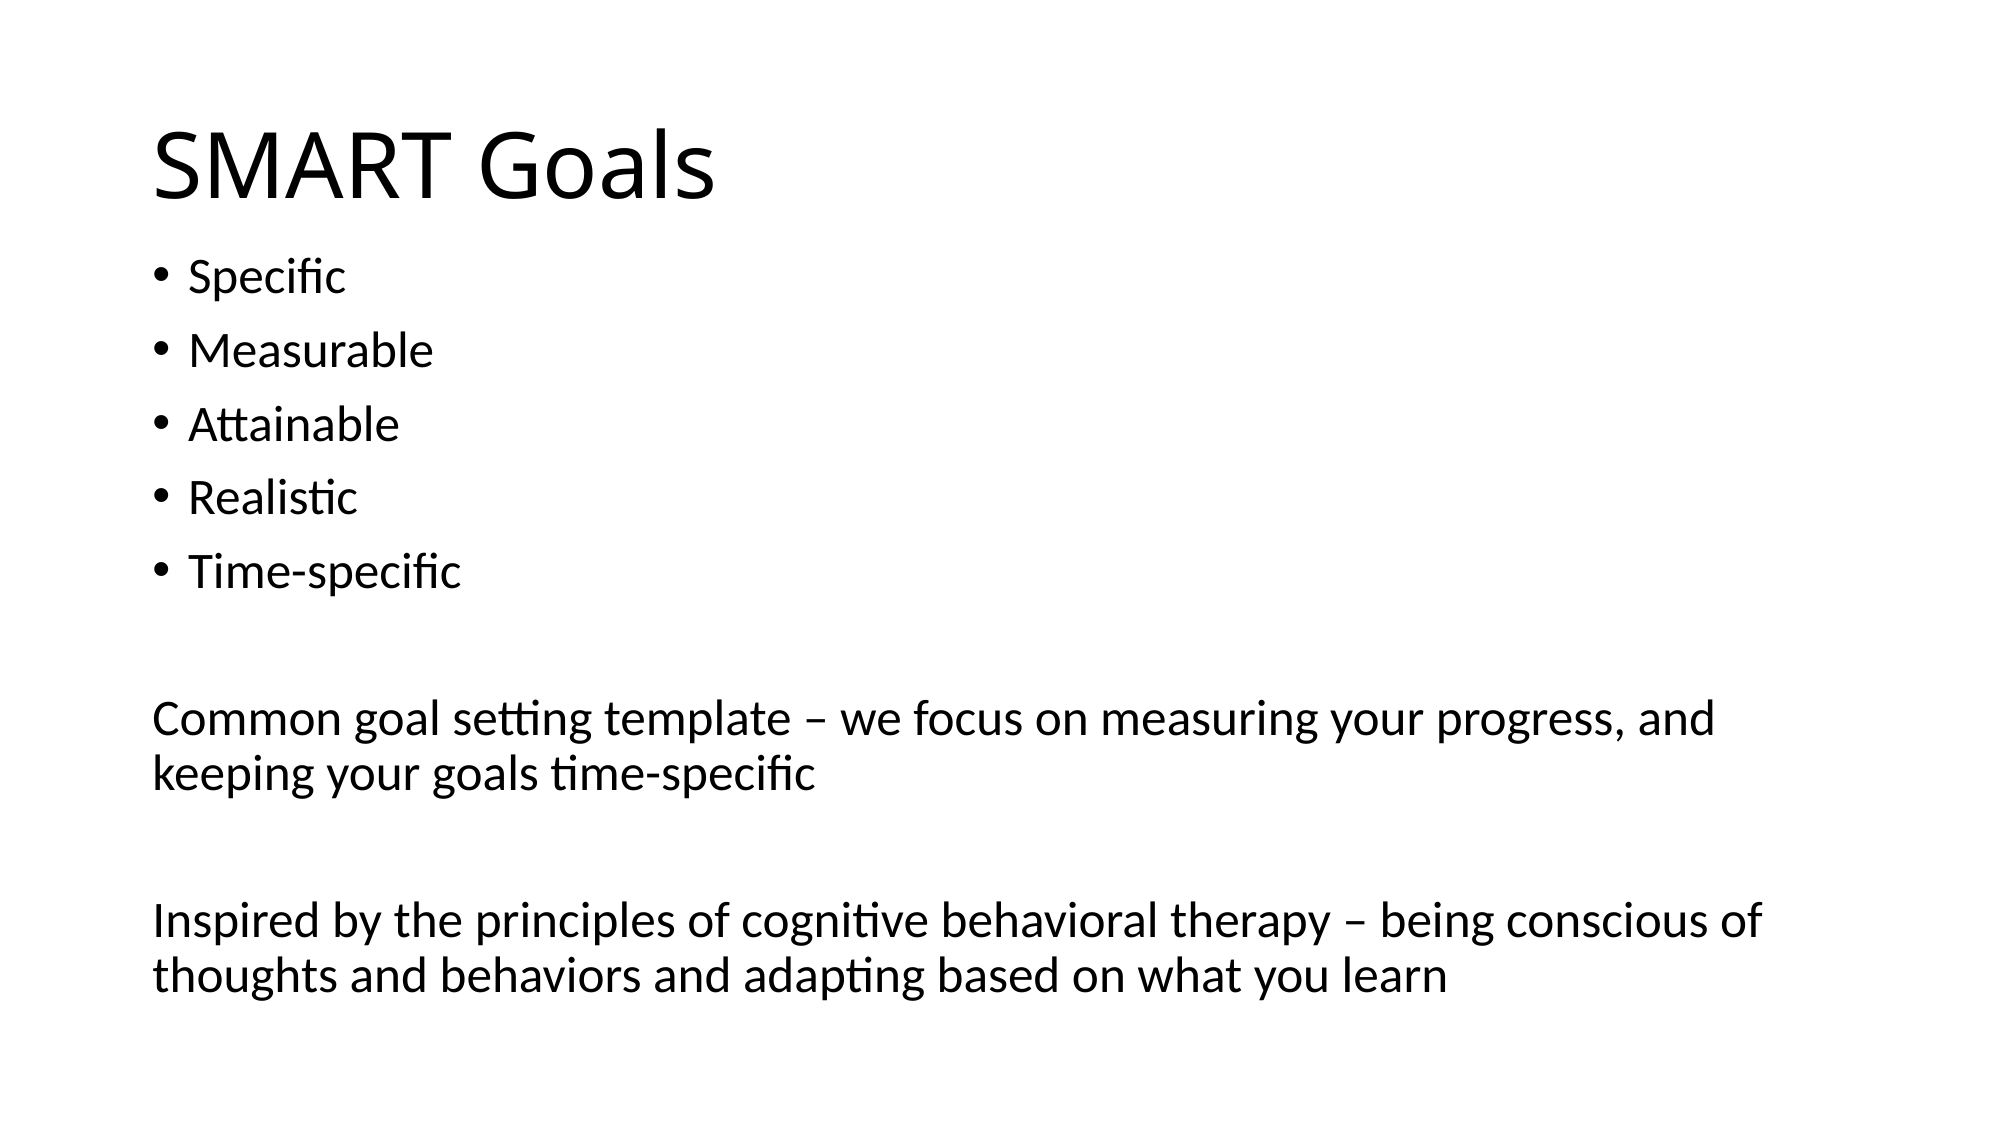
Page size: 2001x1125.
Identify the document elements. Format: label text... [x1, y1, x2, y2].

title SMART Goals [137, 59, 1863, 242]
list Specific Measurable Attainable Realistic Time-specific Common goal setting template – we focus on measuring your progress, and keeping your goals time-specific Inspired by the principles of cognitive behavioral therapy – being conscious of thoughts and behaviors and adapting based on what you learn [137, 242, 1863, 1014]
